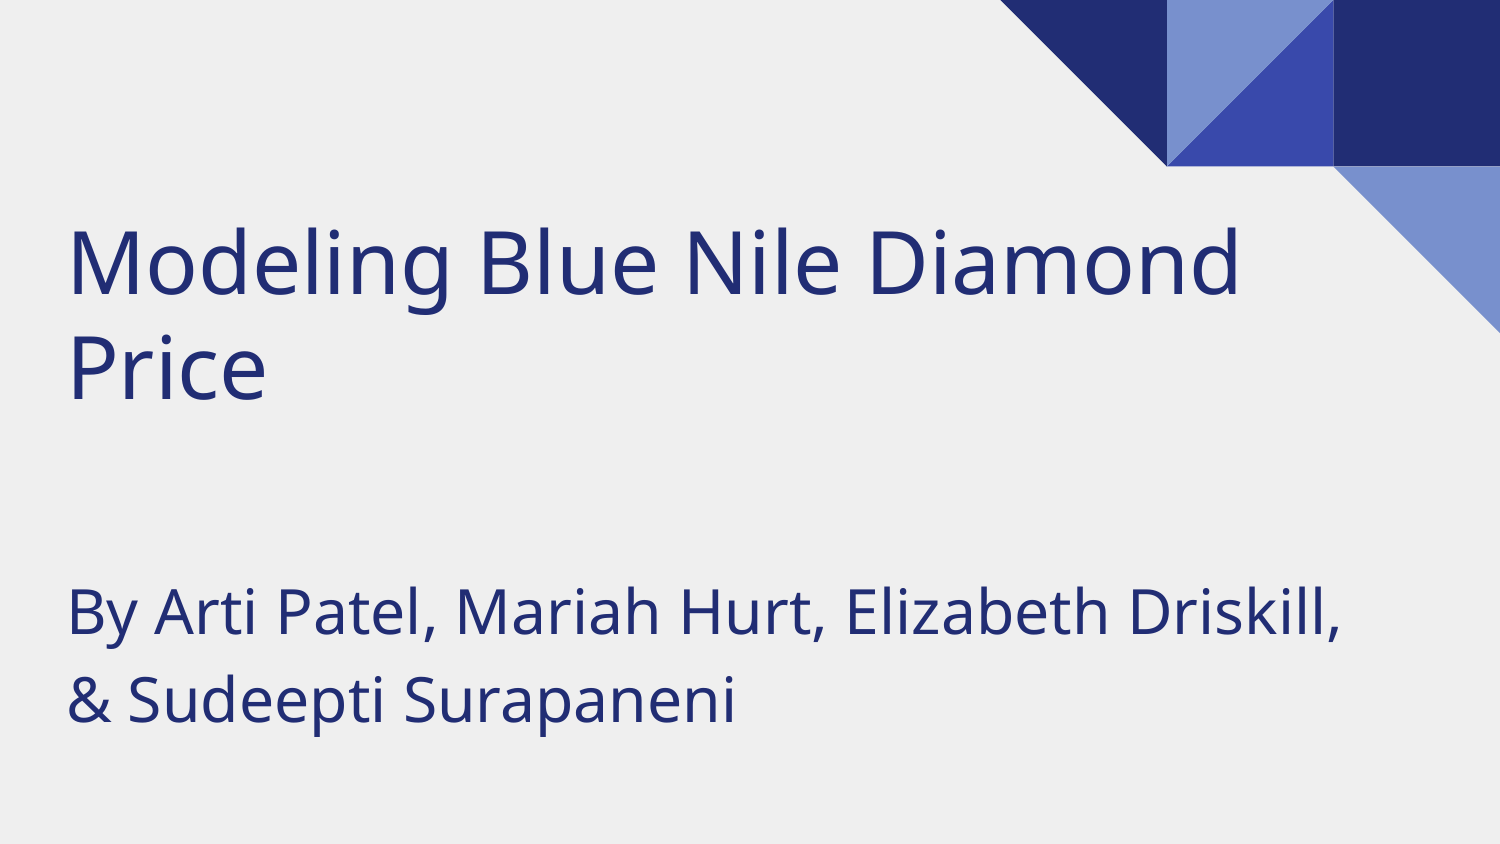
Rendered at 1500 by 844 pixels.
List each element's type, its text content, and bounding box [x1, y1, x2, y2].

subtitle By Arti Patel, Mariah Hurt, Elizabeth Driskill, & Sudeepti Surapaneni [51, 557, 1365, 679]
title Modeling Blue Nile Diamond Price [51, 95, 1449, 432]
